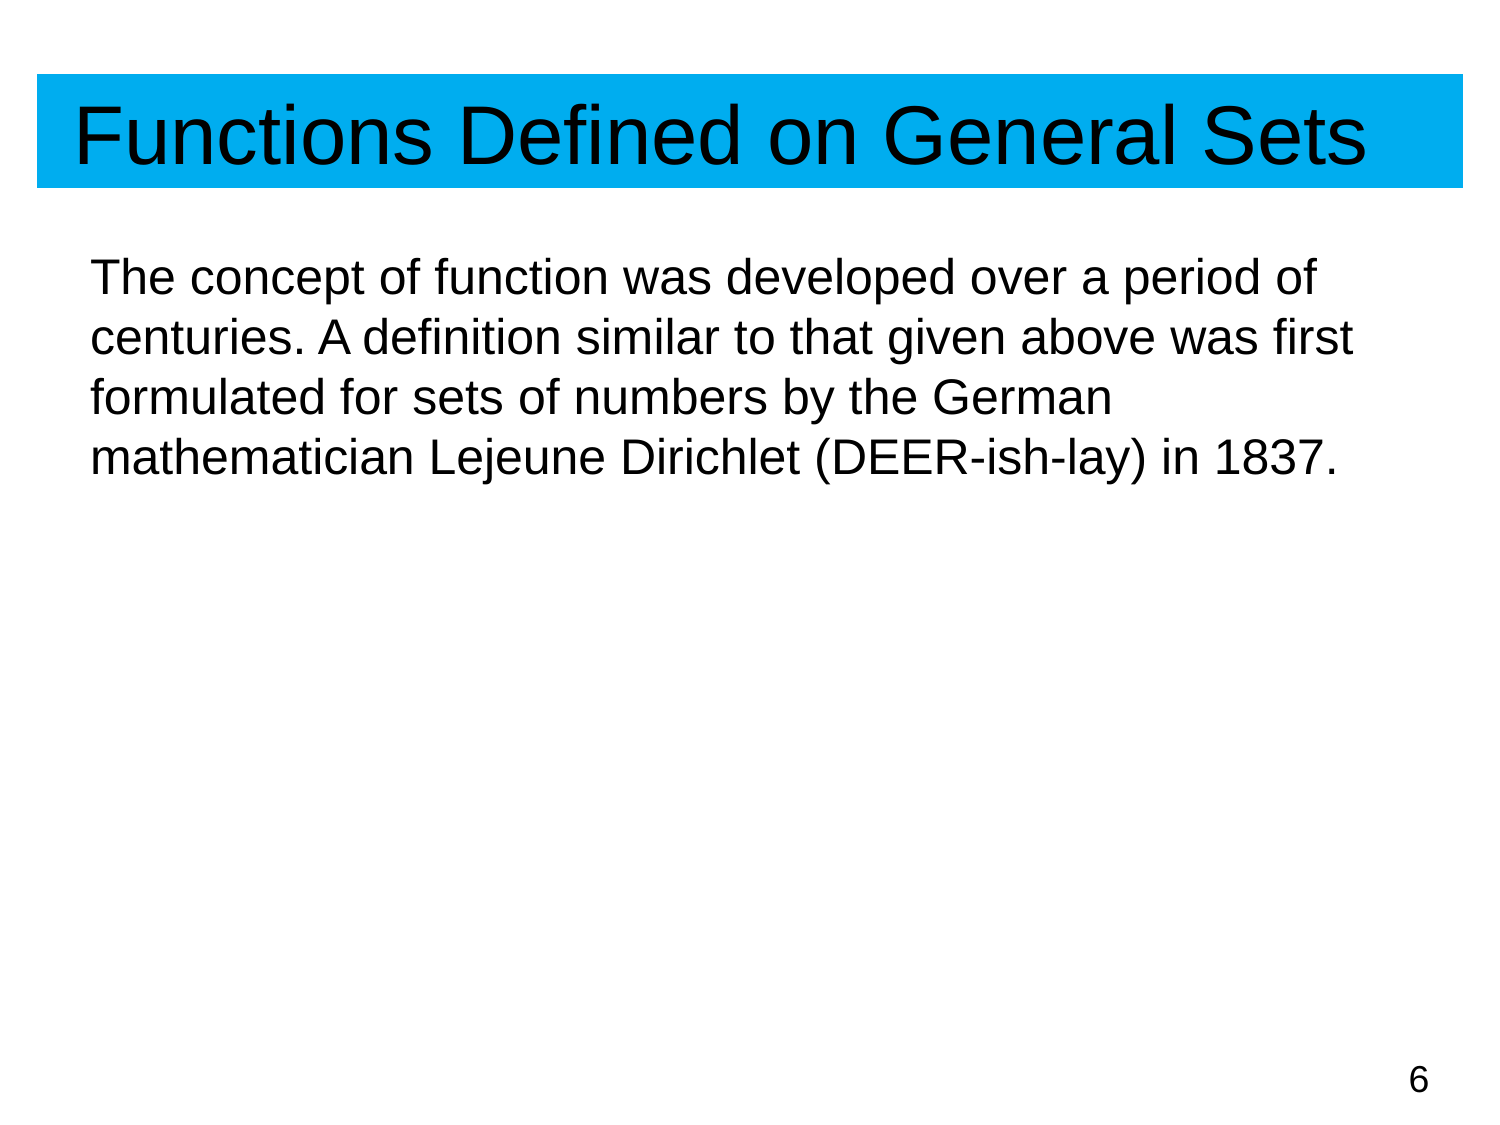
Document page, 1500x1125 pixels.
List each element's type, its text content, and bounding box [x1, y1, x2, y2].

title Functions Defined on General Sets [58, 37, 1408, 225]
list The concept of function was developed over a period of centuries. A definition similar to that given above was first formulated for sets of numbers by the German mathematician Lejeune Dirichlet (DEER-ish-lay) in 1837. [75, 237, 1438, 1038]
